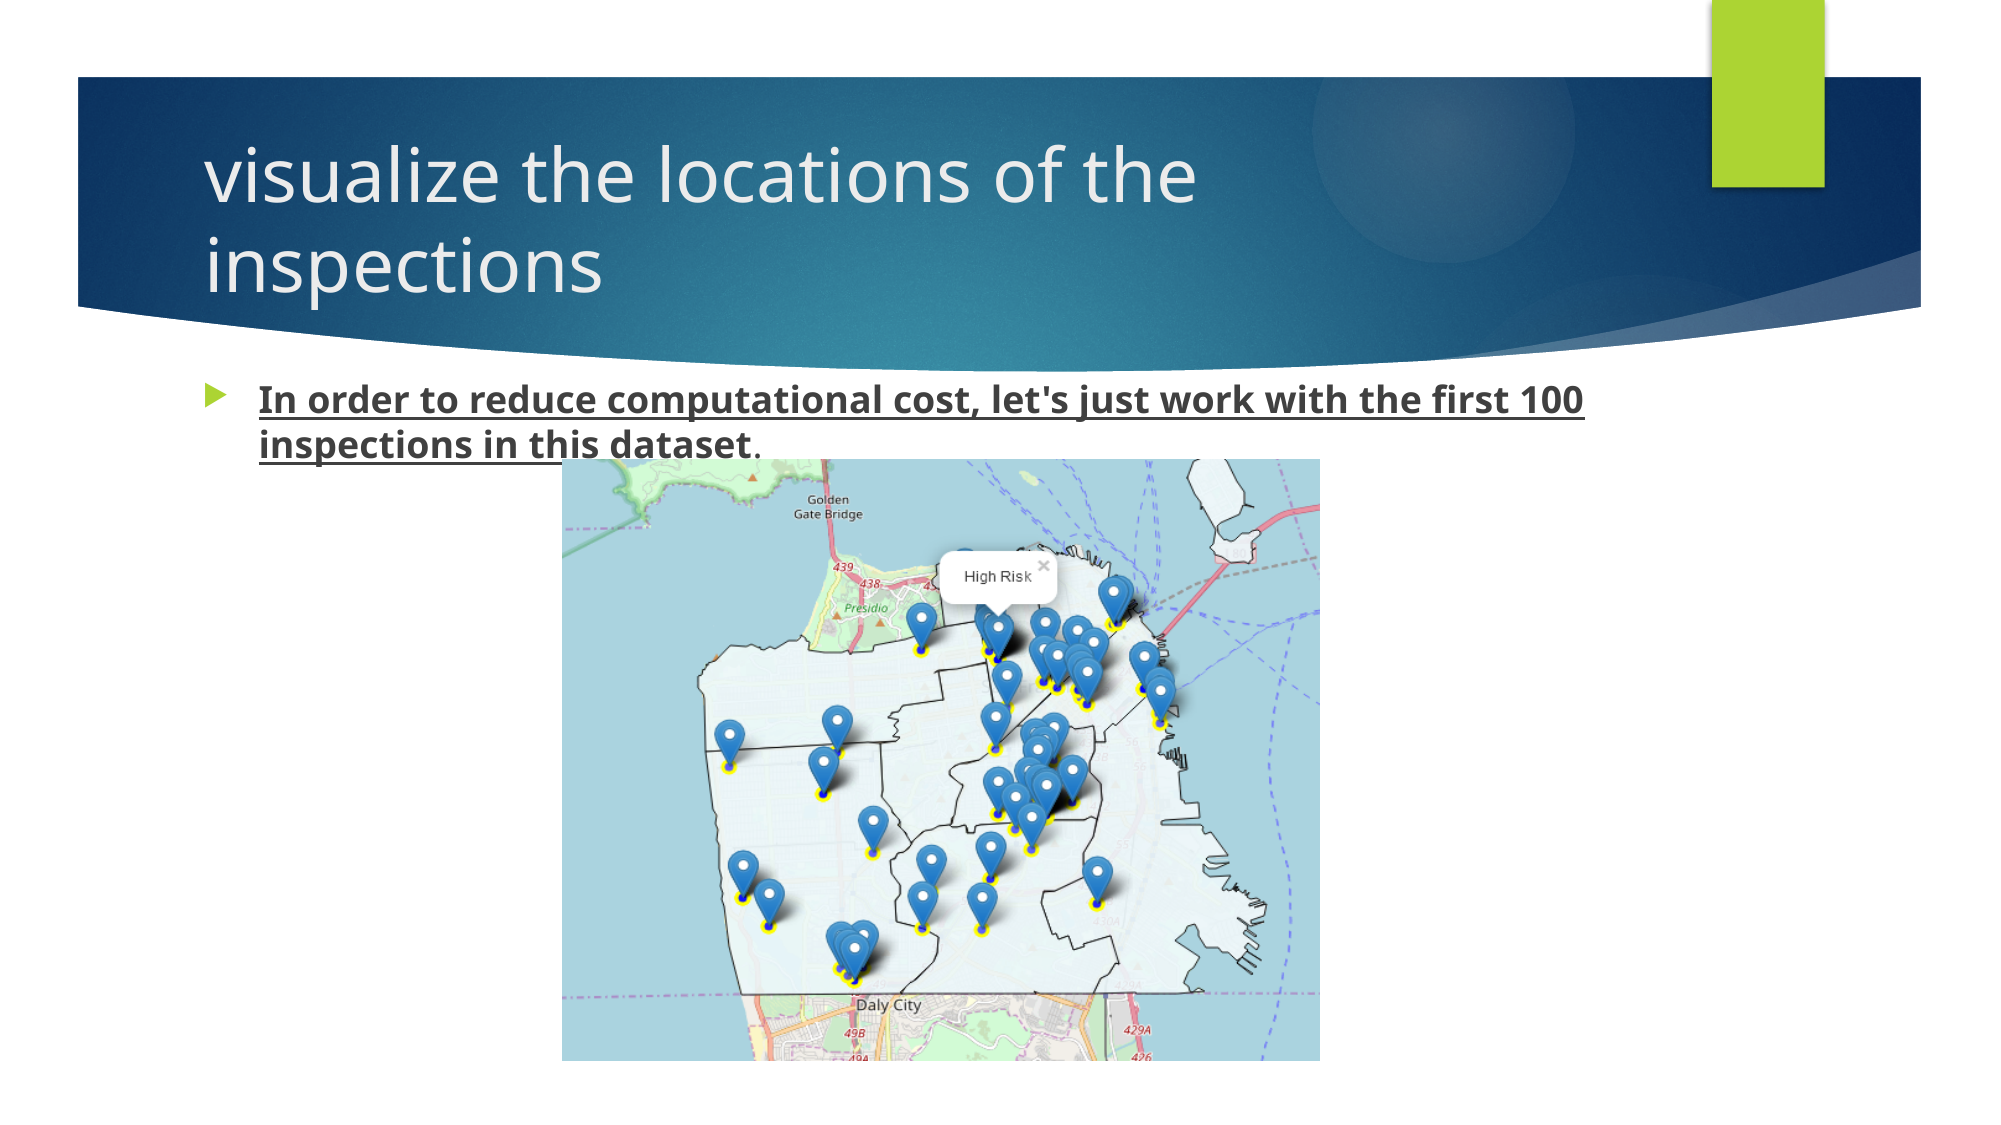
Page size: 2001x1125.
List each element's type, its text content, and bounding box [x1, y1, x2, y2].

title visualize the locations of the inspections [189, 159, 1627, 276]
picture [562, 459, 1320, 1062]
list In order to reduce computational cost, let's just work with the first 100 inspections in this dataset. [187, 369, 1736, 486]
